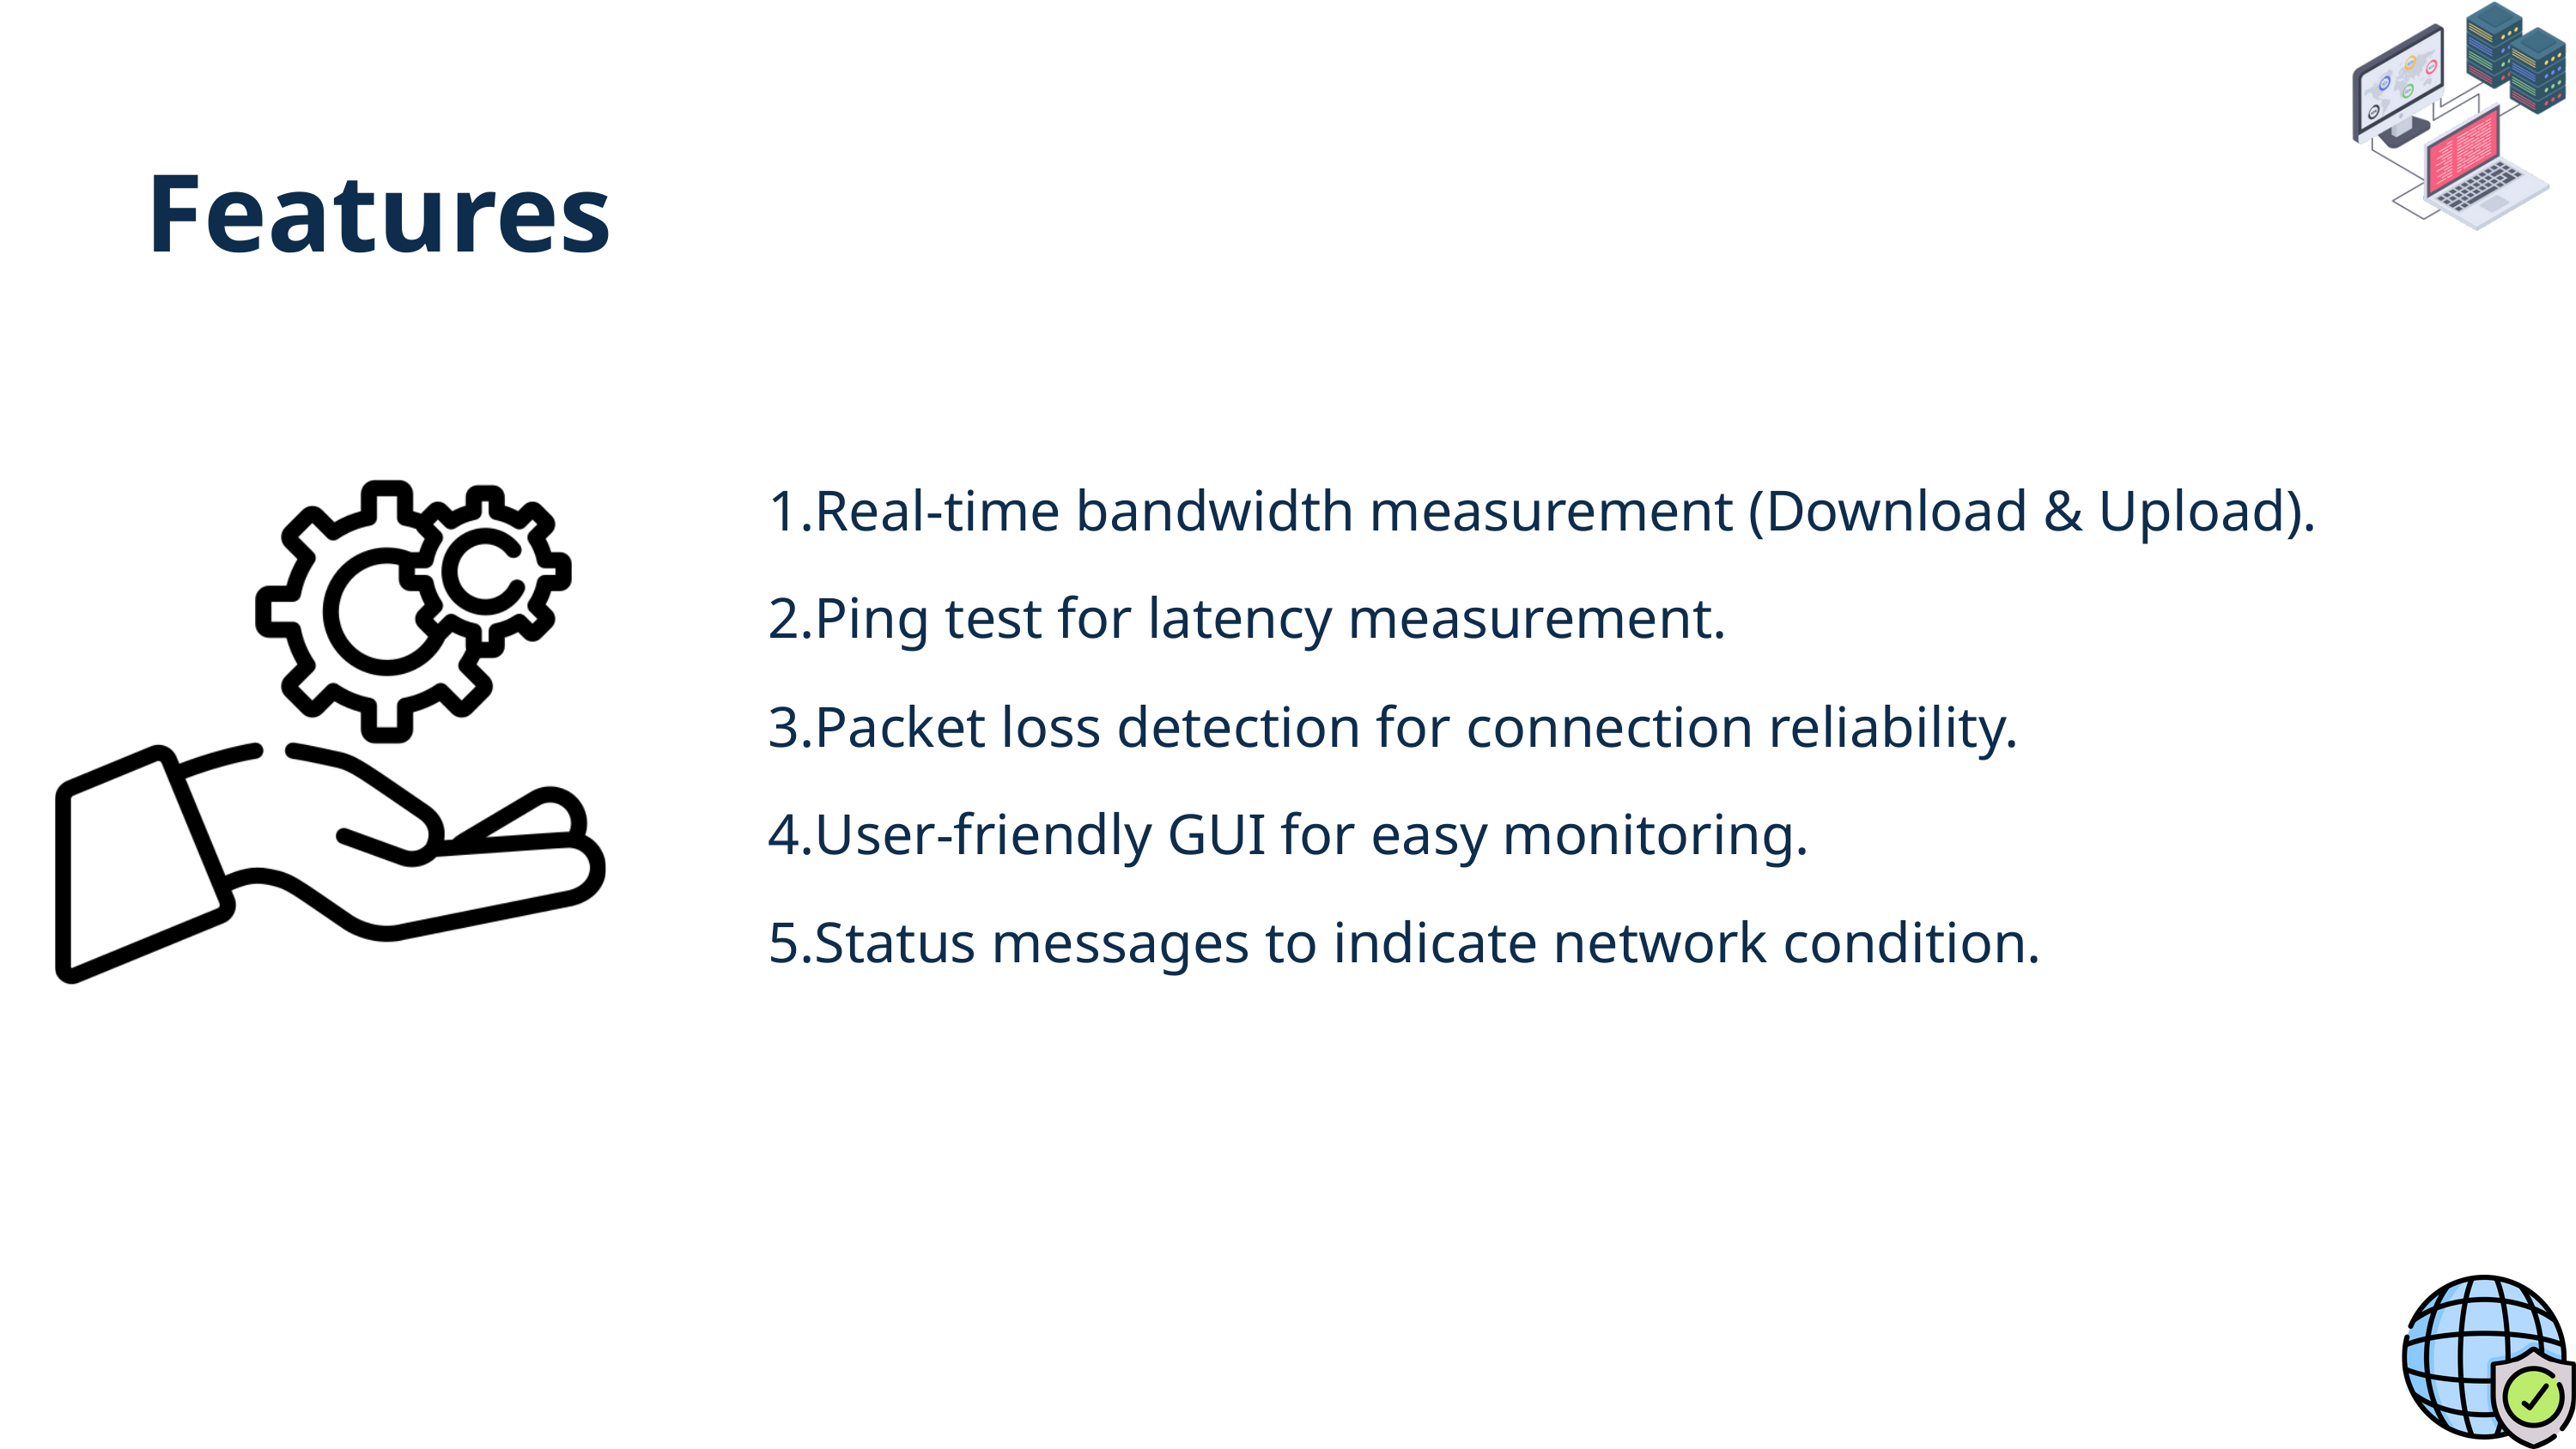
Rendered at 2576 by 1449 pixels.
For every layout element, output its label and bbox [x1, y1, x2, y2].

text_box [55, 457, 606, 1008]
text_box [2402, 1275, 2576, 1449]
text_box [720, 456, 2576, 1081]
text_box [2342, 0, 2576, 233]
text_box [144, 144, 2341, 313]
